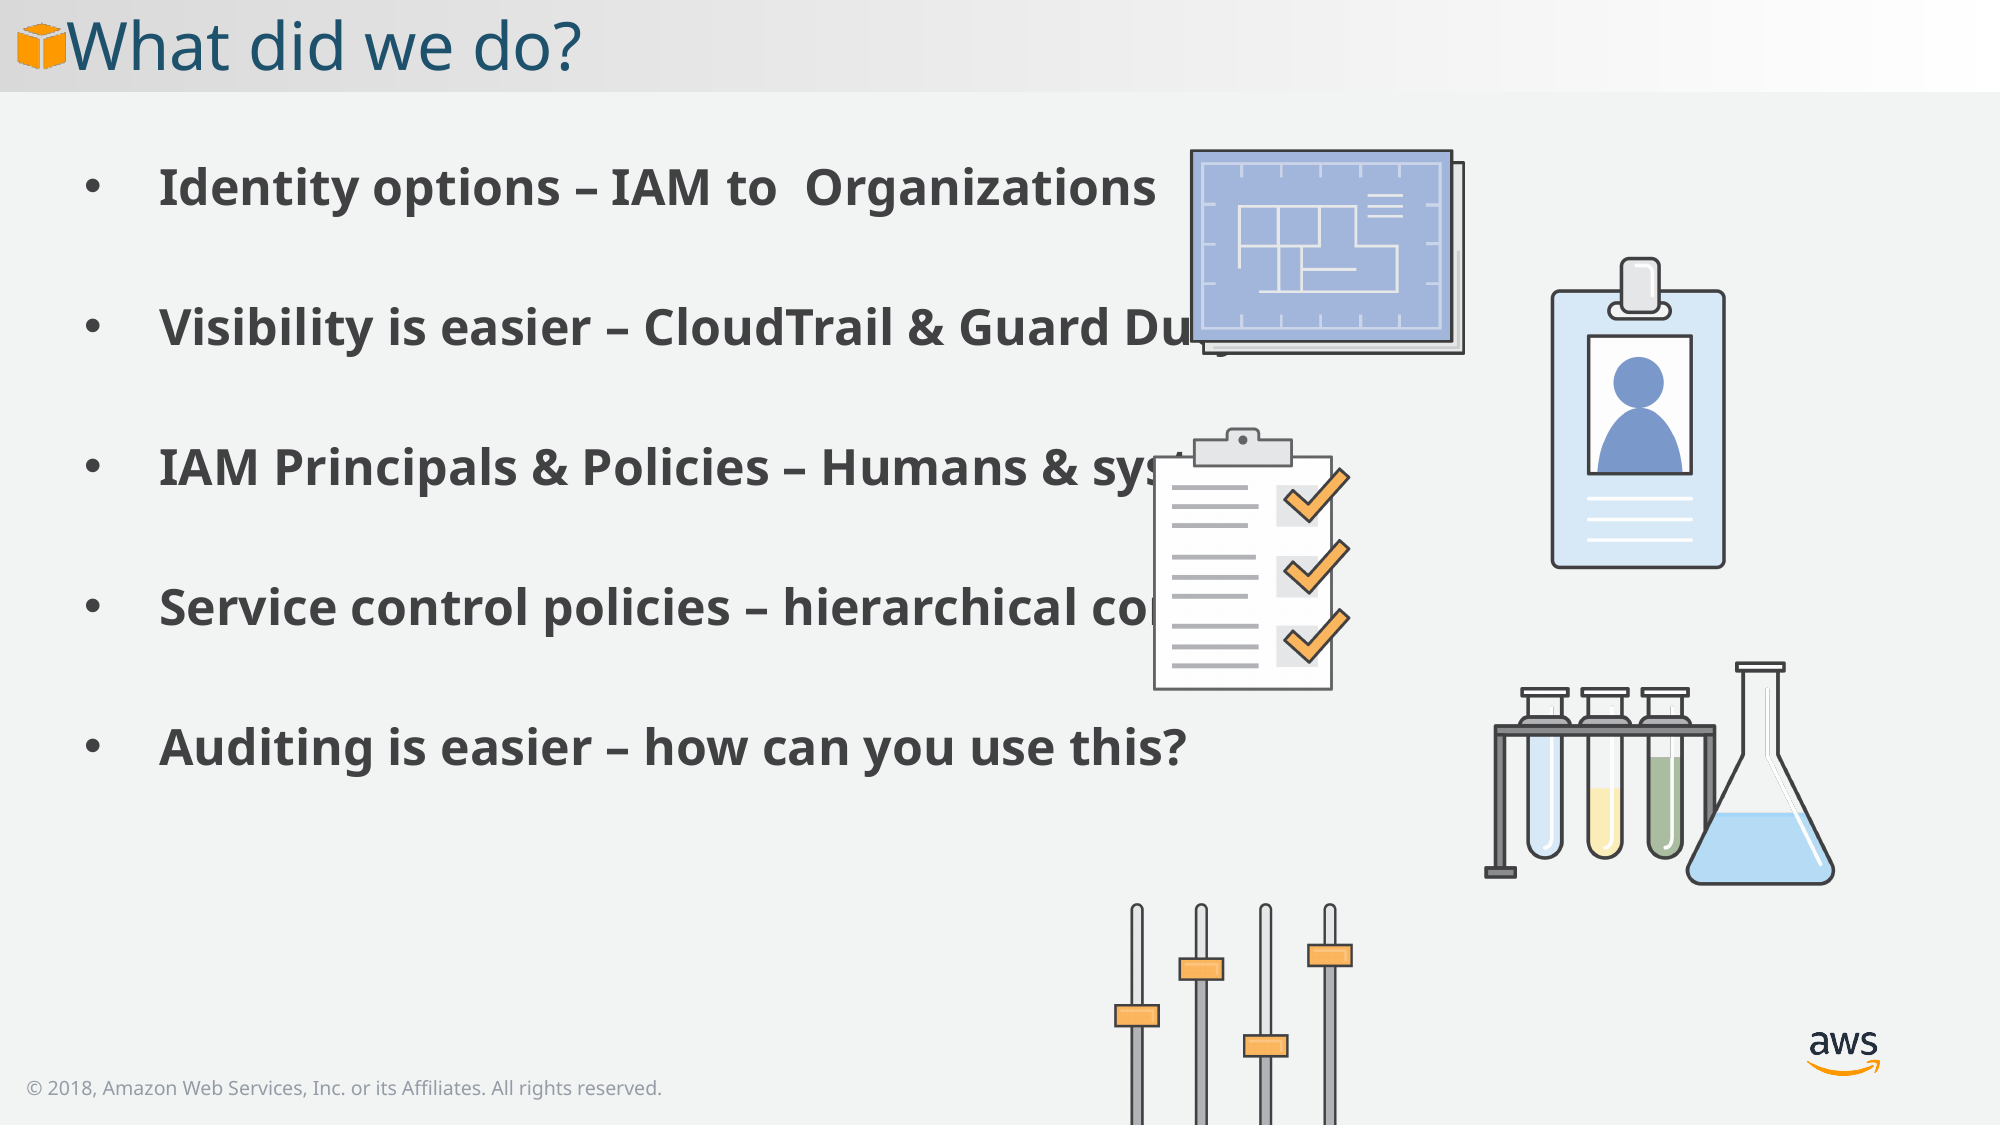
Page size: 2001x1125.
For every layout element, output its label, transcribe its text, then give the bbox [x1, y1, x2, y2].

picture [1108, 115, 1842, 954]
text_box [0, 0, 2000, 93]
picture [1807, 1032, 1880, 1076]
picture [1108, 897, 1357, 1125]
list Identity options – IAM to Organizations Visibility is easier – CloudTrail & Guard Duty IAM Principals & Policies – Humans & systems Service control policies – hierarchical control Auditing is easier – how can you use this? [69, 148, 1411, 1064]
